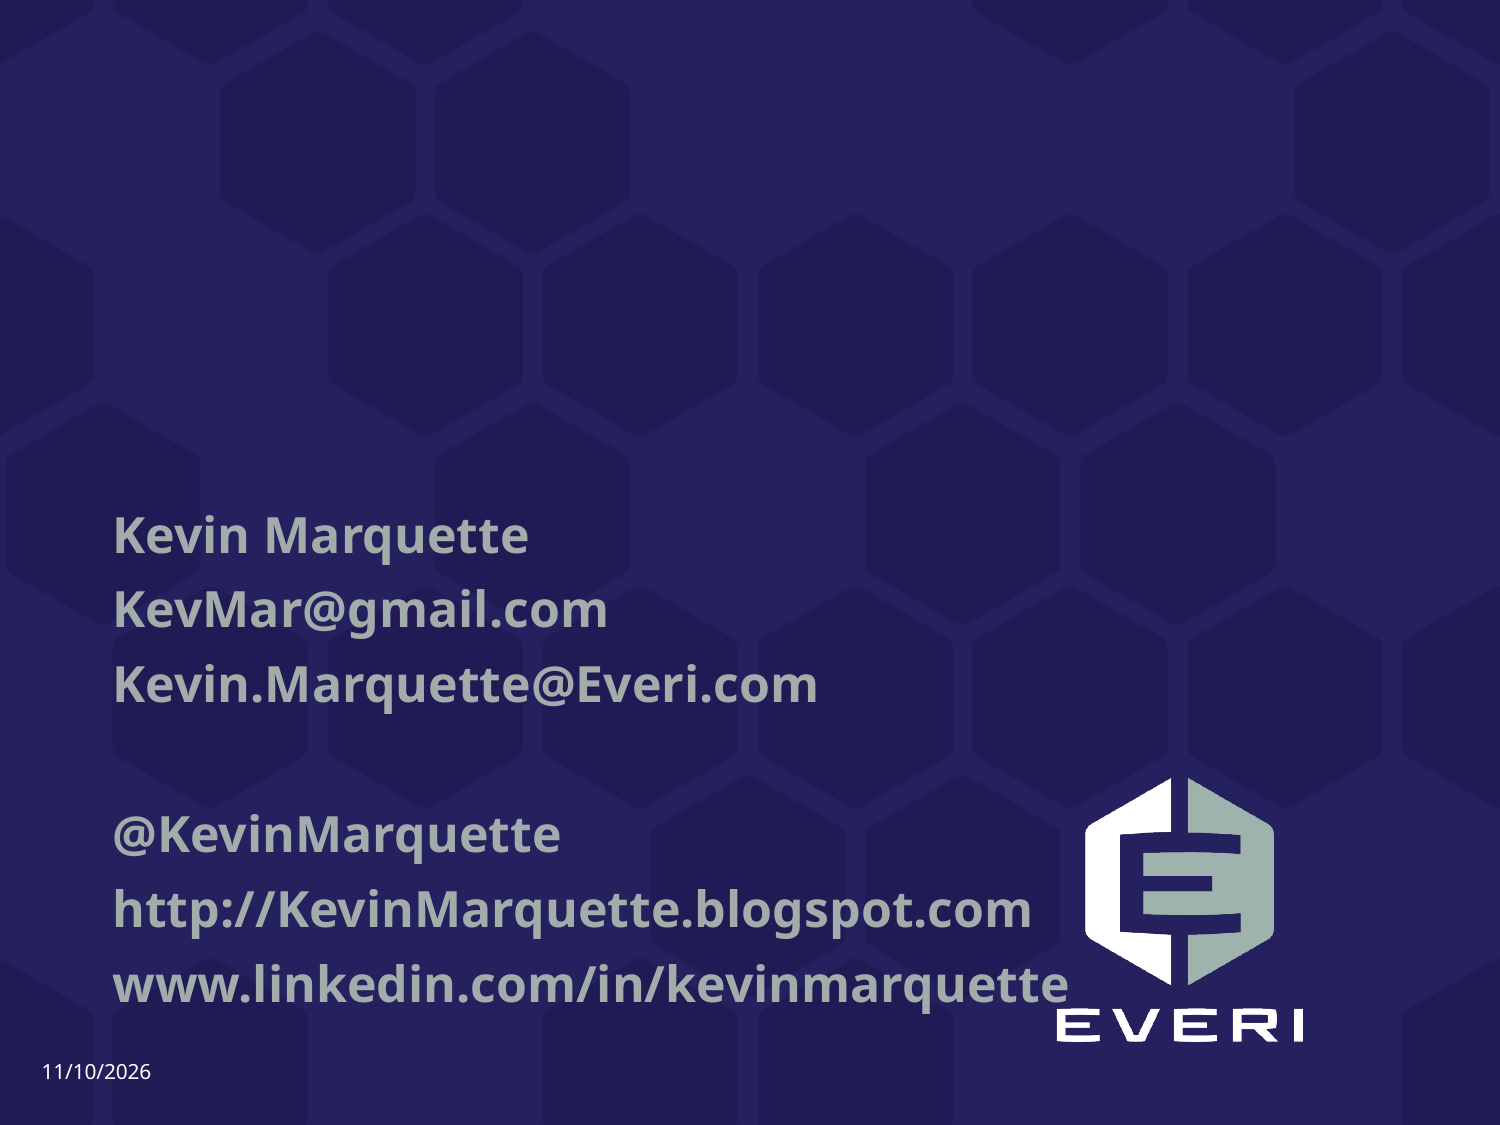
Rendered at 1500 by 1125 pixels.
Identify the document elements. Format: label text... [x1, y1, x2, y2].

subtitle Kevin Marquette KevMar@gmail.com Kevin.Marquette@Everi.com @KevinMarquette http://KevinMarquette.blogspot.com www.linkedin.com/in/kevinmarquette [112, 510, 1238, 1028]
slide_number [26, 1042, 365, 1103]
picture [0, 0, 1500, 1125]
